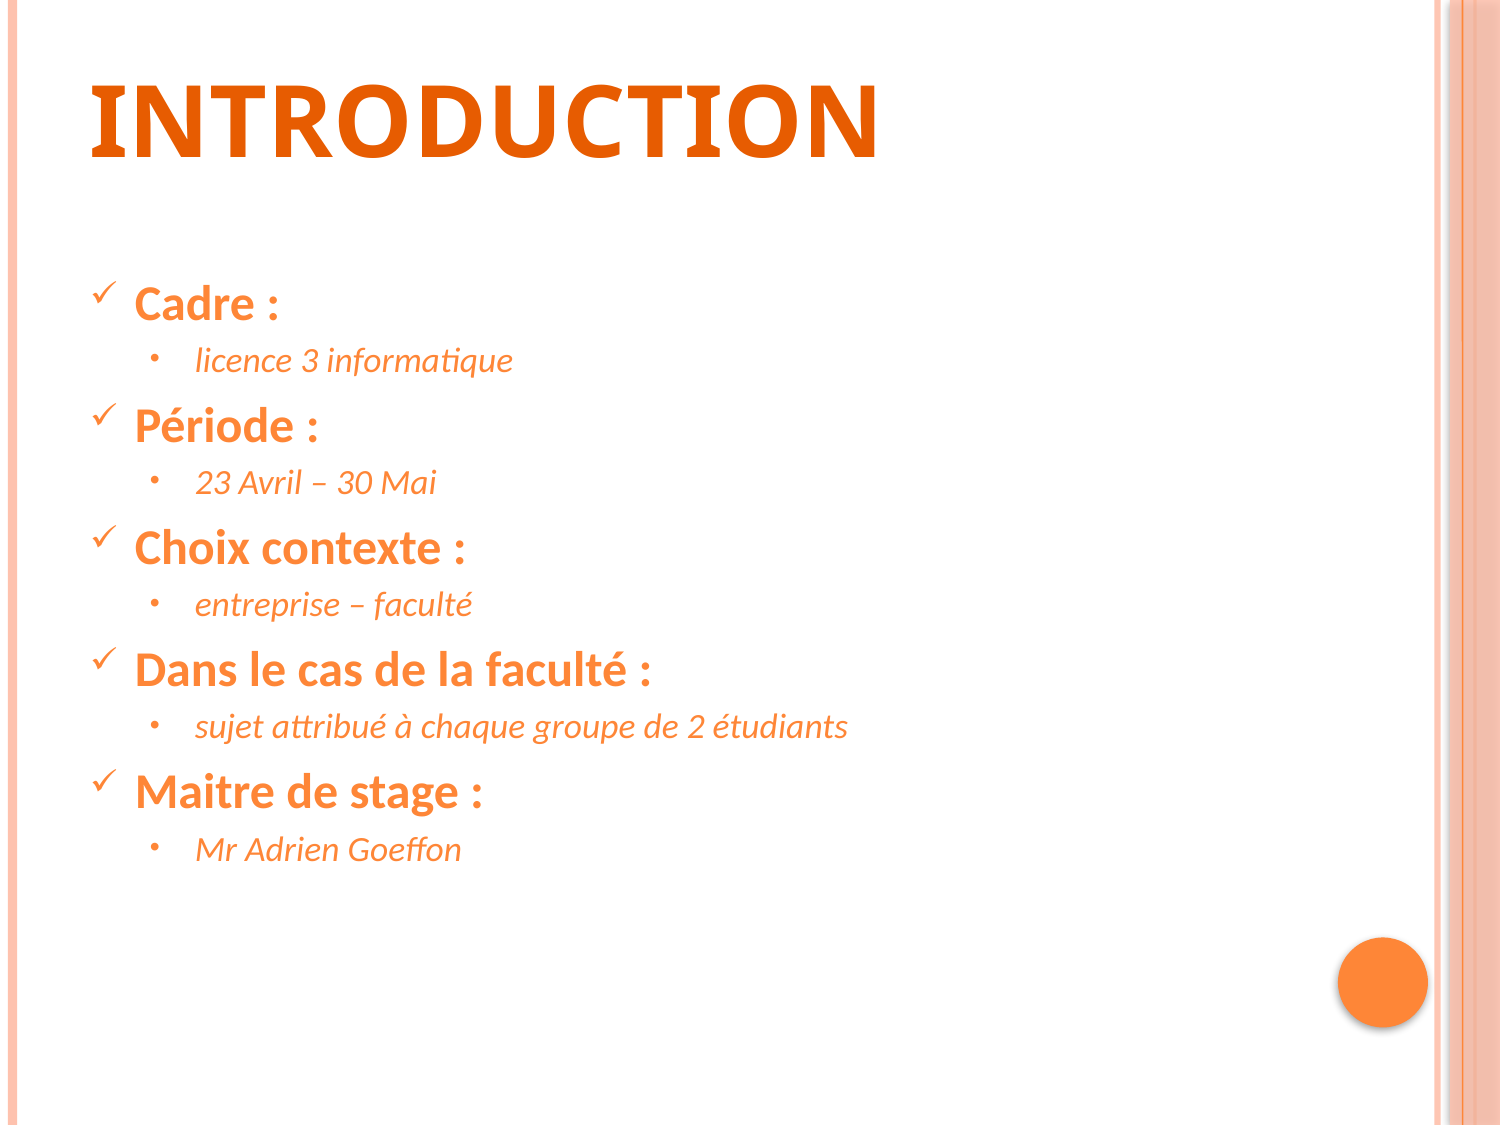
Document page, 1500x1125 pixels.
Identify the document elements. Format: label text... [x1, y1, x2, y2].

list Cadre : licence 3 informatique Période : 23 Avril – 30 Mai Choix contexte : entreprise – faculté Dans le cas de la faculté : sujet attribué à chaque groupe de 2 étudiants Maitre de stage : Mr Adrien Goeffon [75, 262, 1300, 1062]
text_box Introduction [75, 45, 1300, 185]
